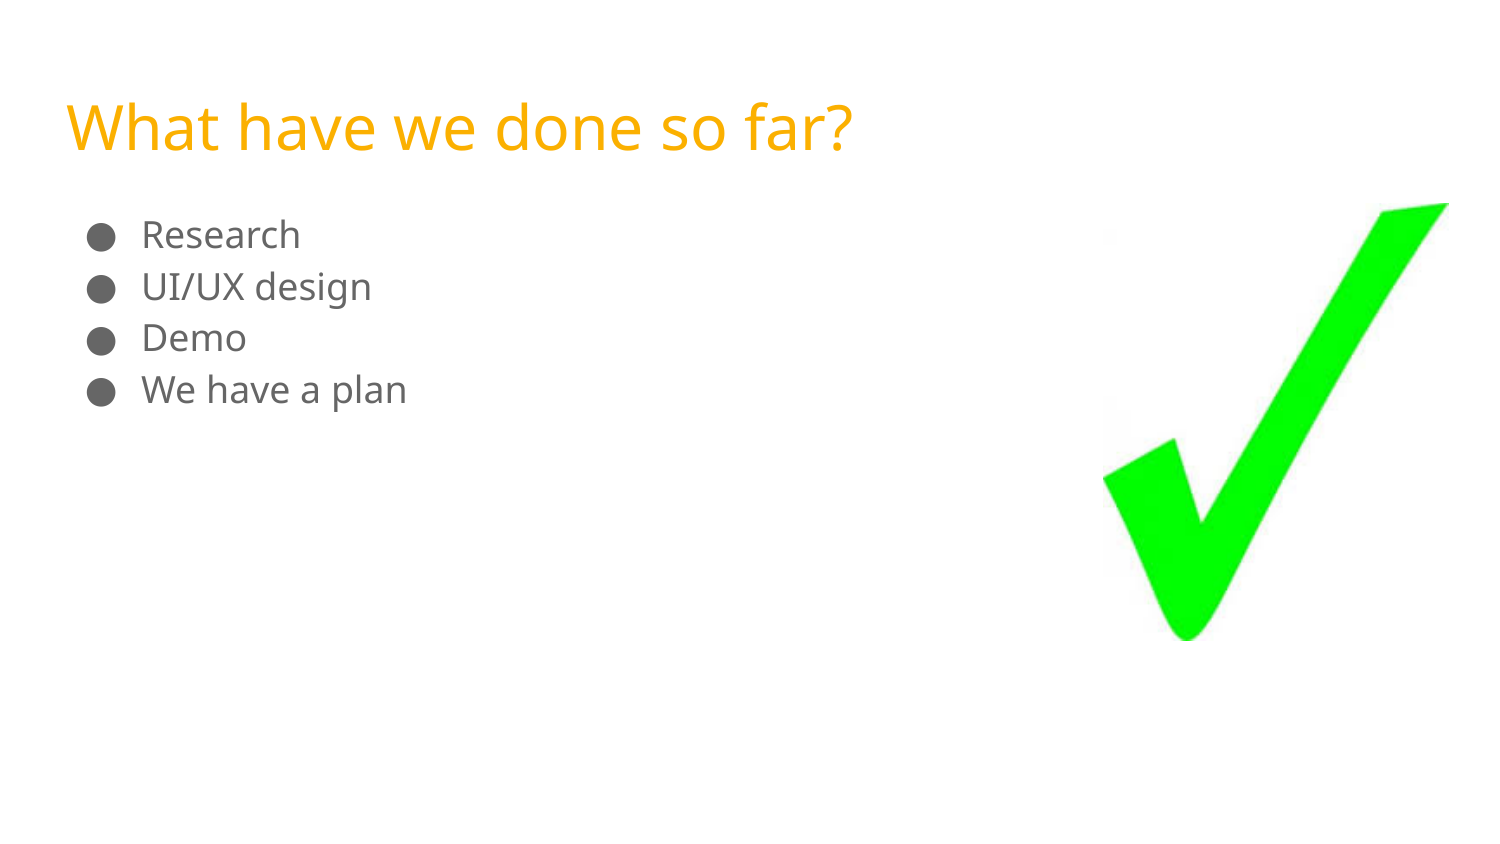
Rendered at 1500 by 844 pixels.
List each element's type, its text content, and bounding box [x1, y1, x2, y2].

title What have we done so far? [51, 72, 1449, 167]
list Research UI/UX design Demo We have a plan [51, 189, 1449, 750]
picture [1103, 203, 1450, 641]
